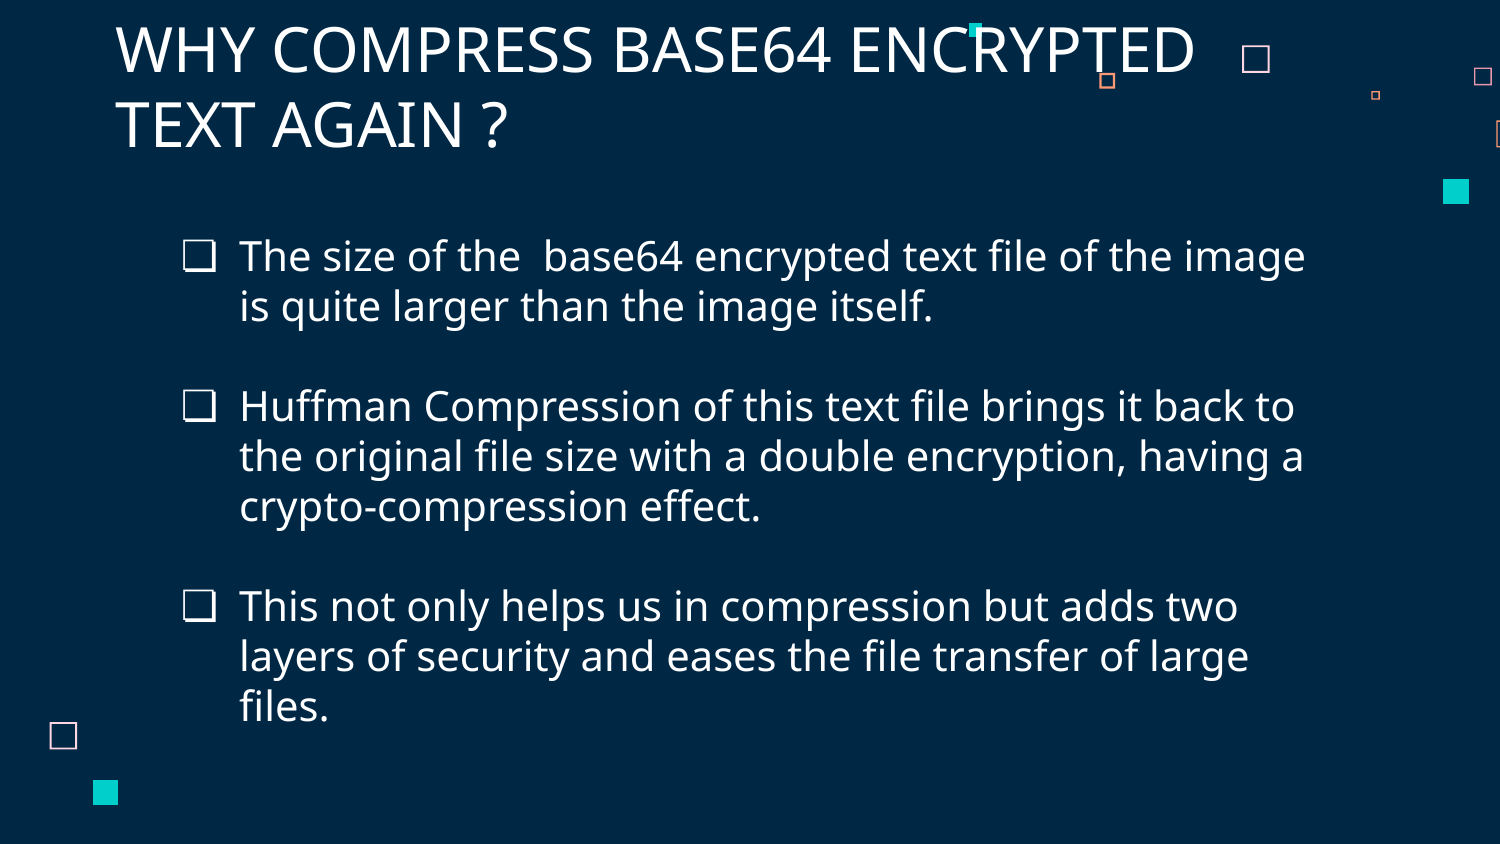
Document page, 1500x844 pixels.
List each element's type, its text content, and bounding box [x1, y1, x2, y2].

title WHY COMPRESS BASE64 ENCRYPTED TEXT AGAIN ? [100, 80, 1328, 176]
text_box The size of the base64 encrypted text file of the image is quite larger than the image itself. Huffman Compression of this text file brings it back to the original file size with a double encryption, having a crypto-compression effect. This not only helps us in compression but adds two layers of security and eases the file transfer of large files. [149, 214, 1350, 710]
